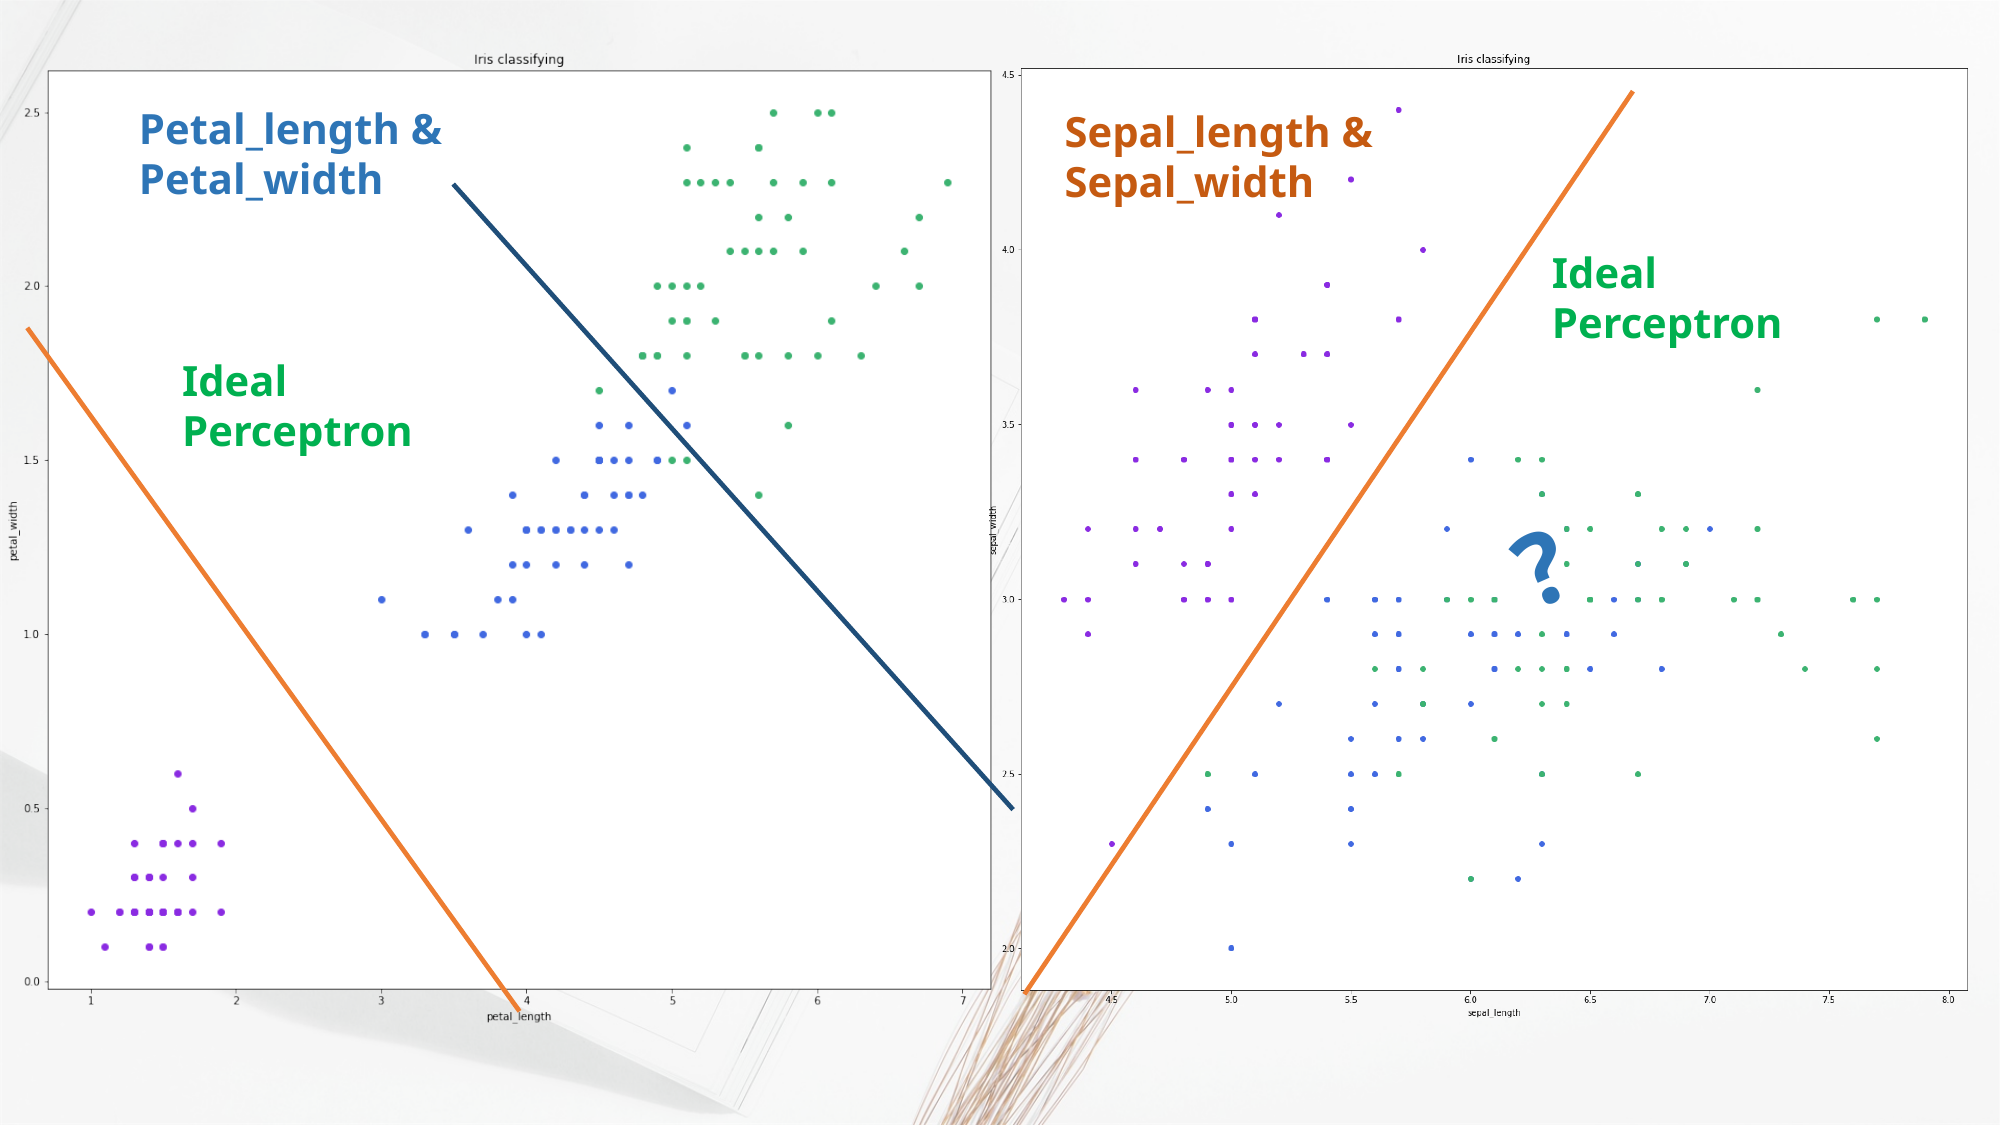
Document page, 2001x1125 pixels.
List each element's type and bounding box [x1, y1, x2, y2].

text_box [27, 327, 520, 1012]
text_box [1024, 91, 1633, 995]
picture [0, 46, 1973, 1030]
text_box [453, 184, 1014, 810]
